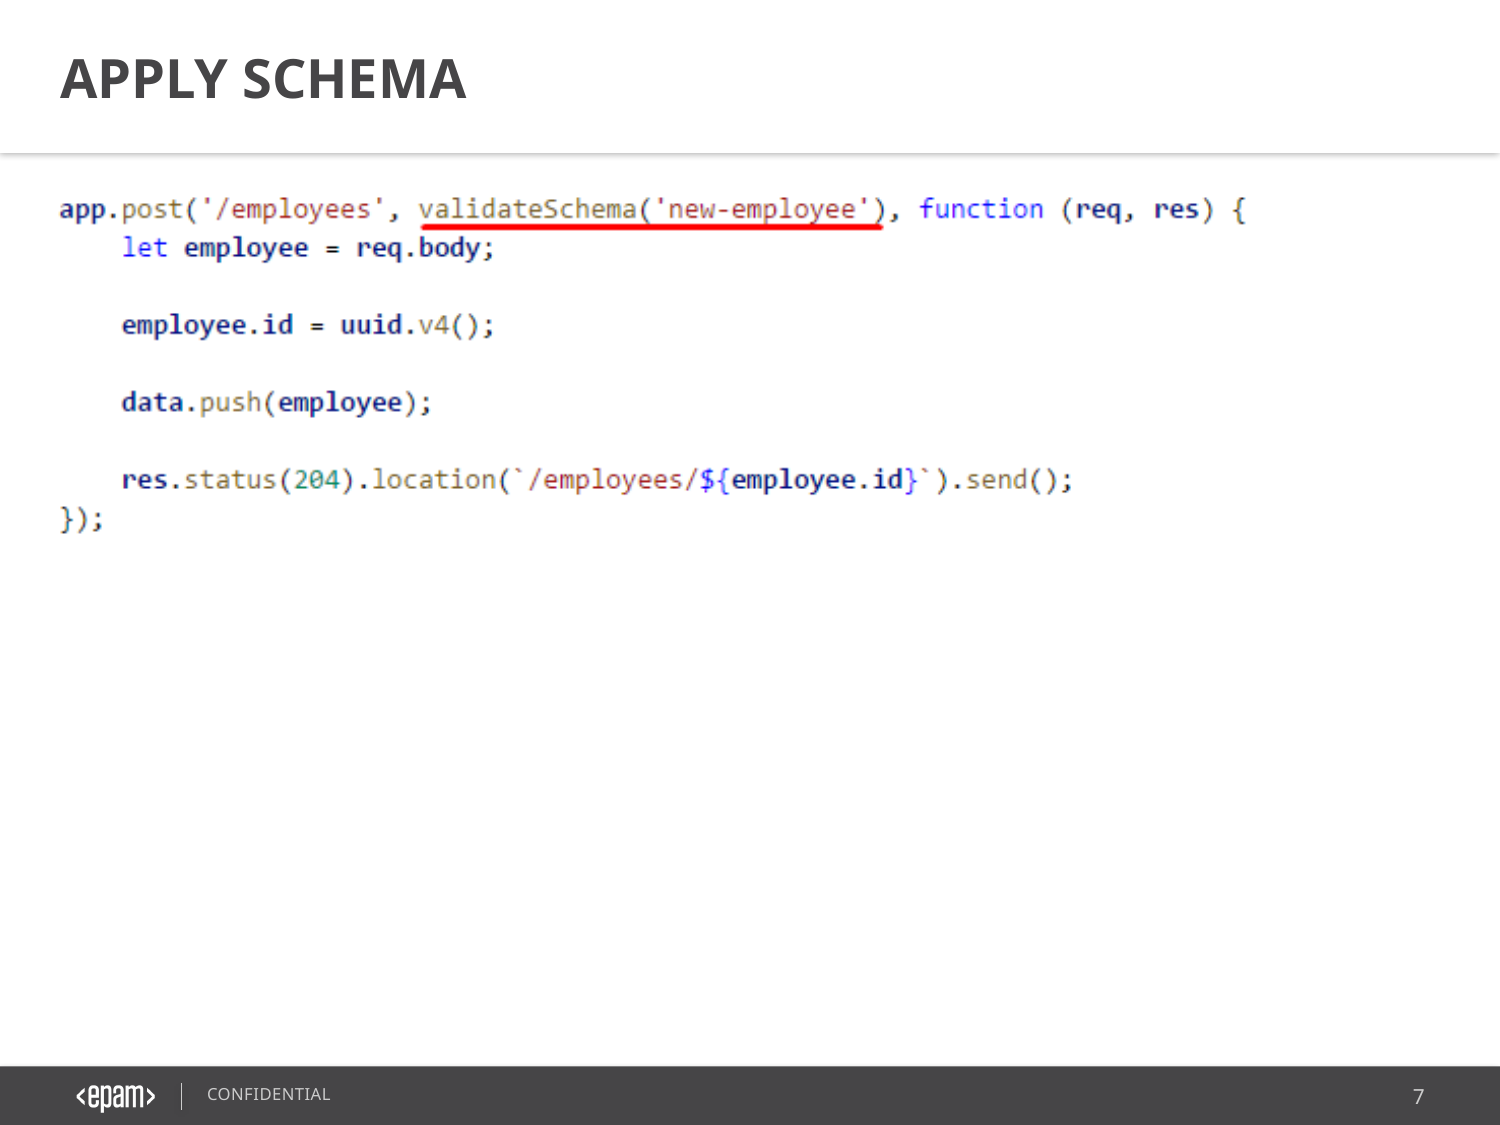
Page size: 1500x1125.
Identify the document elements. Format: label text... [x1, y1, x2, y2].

picture [76, 1085, 155, 1113]
picture [51, 194, 1264, 548]
list APPLY SCHEMA [0, 0, 1500, 153]
